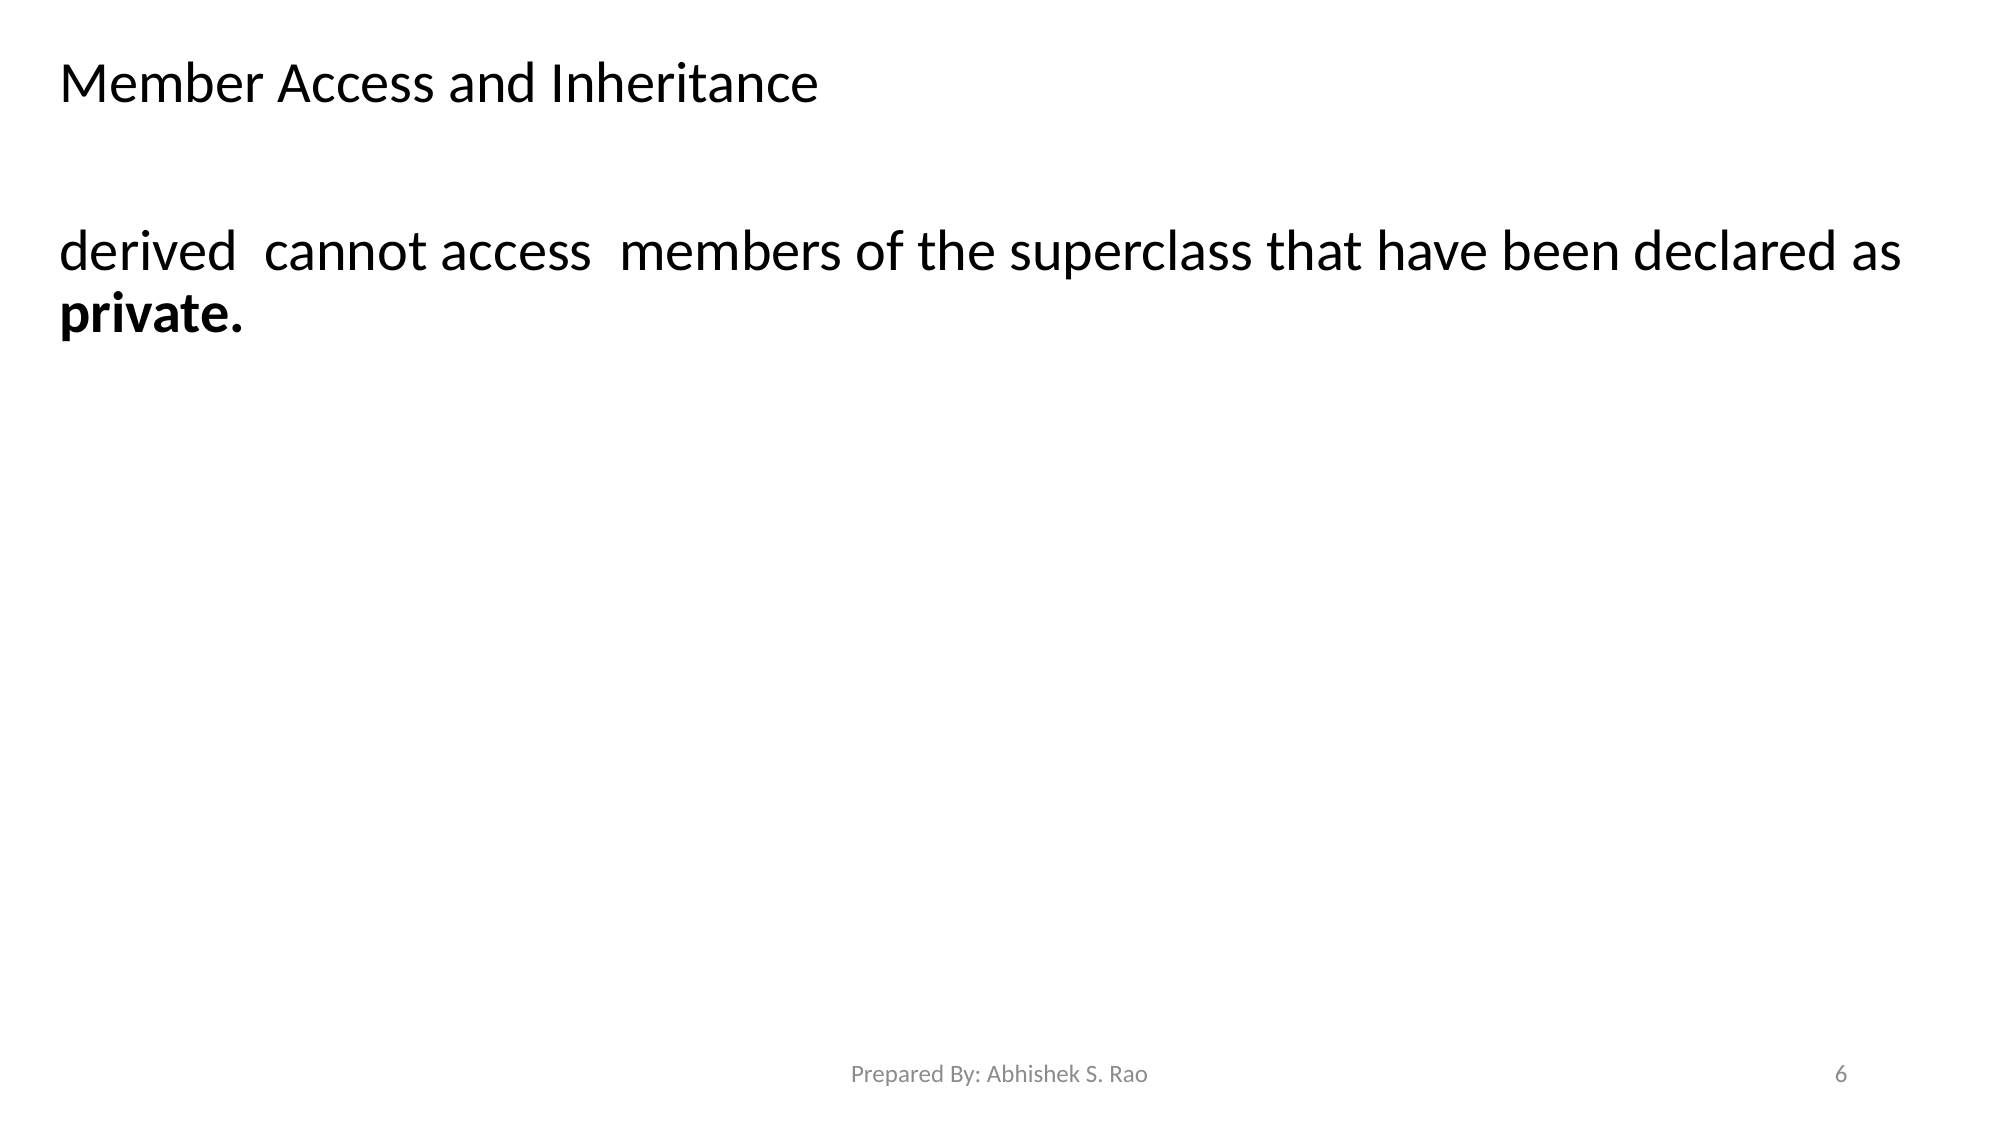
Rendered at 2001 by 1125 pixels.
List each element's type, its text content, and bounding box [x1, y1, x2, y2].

slide_number 6 [1412, 1042, 1863, 1103]
list Member Access and Inheritance derived cannot access members of the superclass that have been declared as private. [44, 44, 1953, 1103]
footer Prepared By: Abhishek S. Rao [662, 1042, 1338, 1103]
